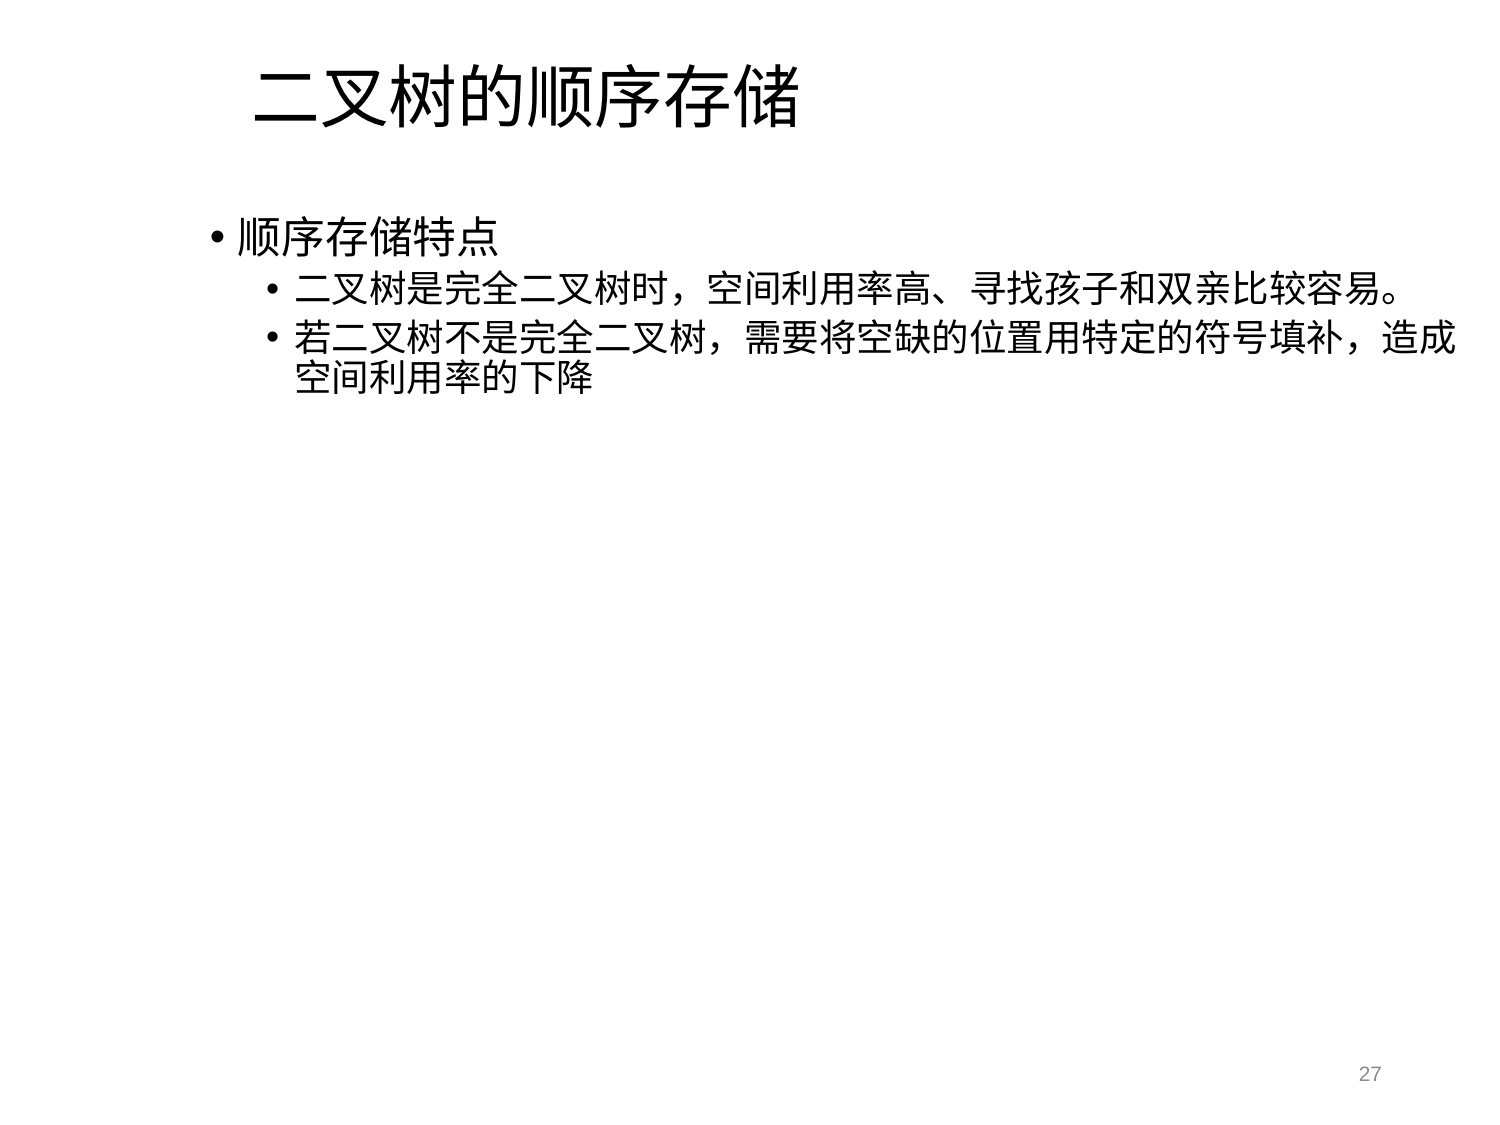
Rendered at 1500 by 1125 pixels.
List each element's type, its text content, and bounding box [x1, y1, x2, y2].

title 二叉树的顺序存储 [236, 51, 1500, 149]
list 顺序存储特点 二叉树是完全二叉树时，空间利用率高、寻找孩子和双亲比较容易。 若二叉树不是完全二叉树，需要将空缺的位置用特定的符号填补，造成空间利用率的下降 [194, 208, 1500, 728]
slide_number 27 [1059, 1042, 1397, 1103]
